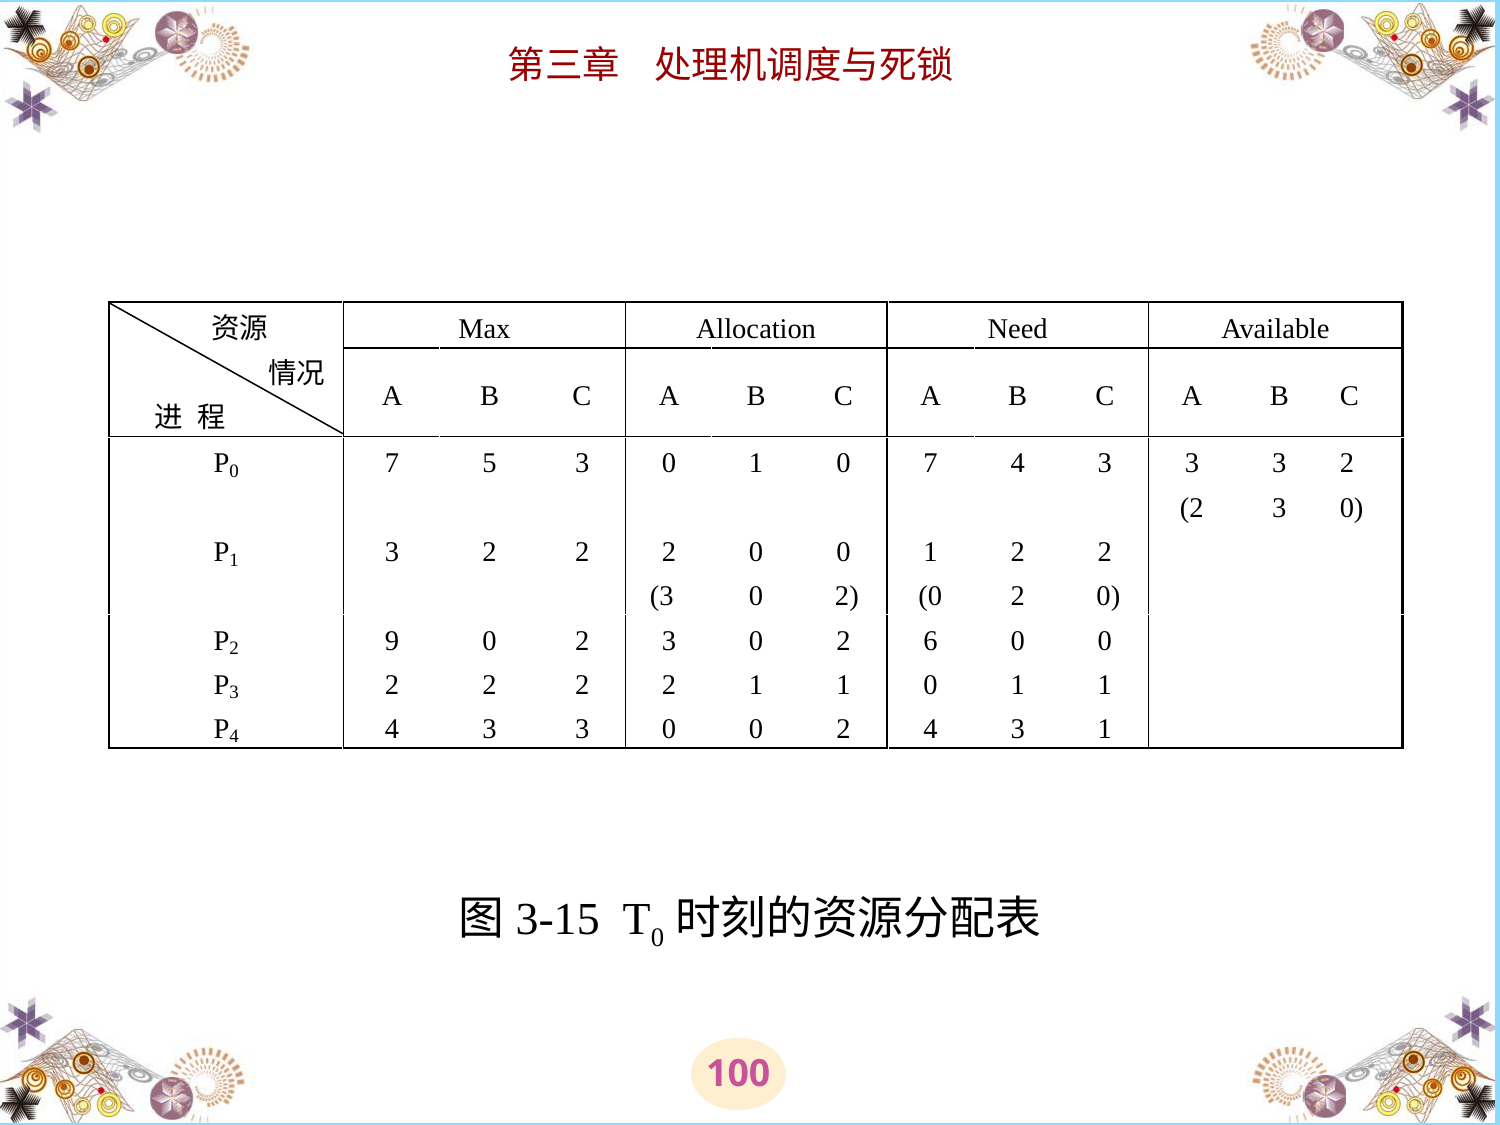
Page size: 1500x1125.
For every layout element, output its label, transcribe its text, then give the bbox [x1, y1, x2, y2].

list 图3-15 T0时刻的资源分配表 [0, 881, 1500, 960]
picture [0, 2, 1495, 881]
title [88, 278, 1424, 799]
picture [0, 960, 1495, 1123]
